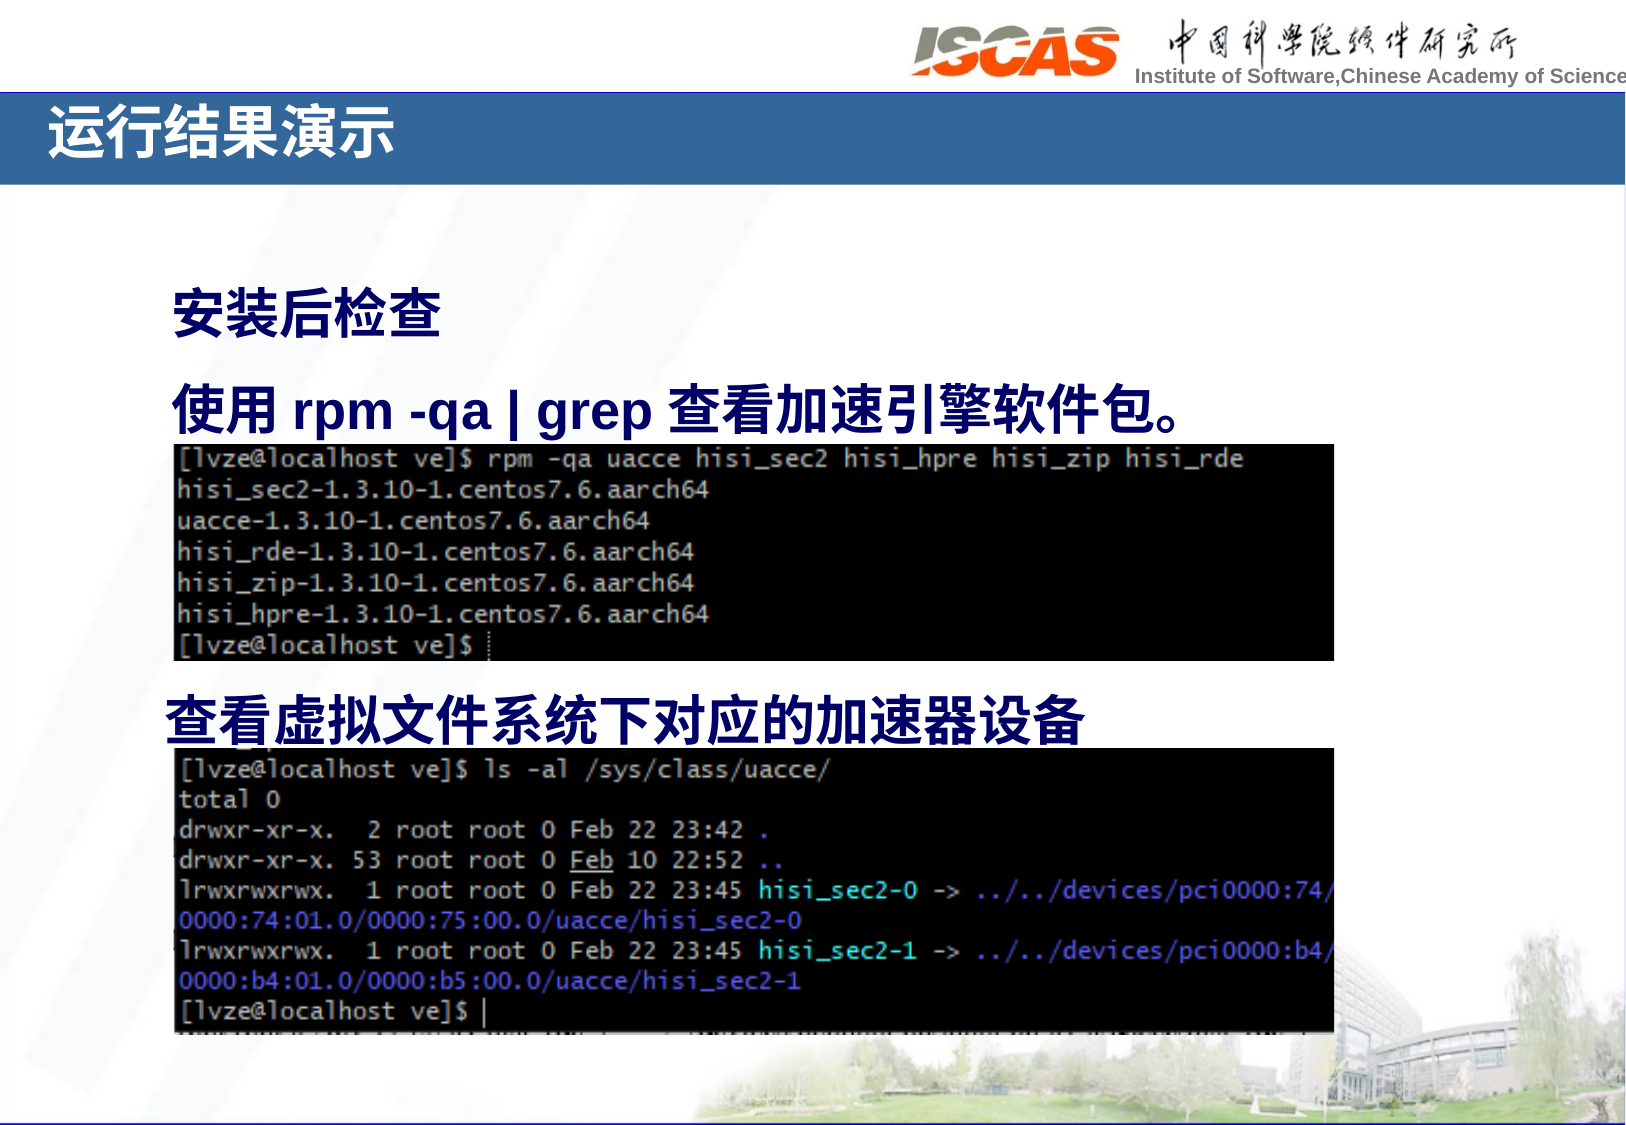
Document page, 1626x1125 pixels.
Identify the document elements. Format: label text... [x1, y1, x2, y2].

picture [907, 18, 1132, 87]
picture [1166, 15, 1519, 71]
picture [0, 92, 1626, 1125]
text_box 使用rpm -qa | grep查看加速引擎软件包。 [156, 335, 1527, 449]
text_box 查看虚拟文件系统下对应的加速器设备 [150, 646, 1521, 759]
text_box 运行结果演示 [0, 93, 1625, 185]
text_box 安装后检查 [156, 239, 1527, 335]
